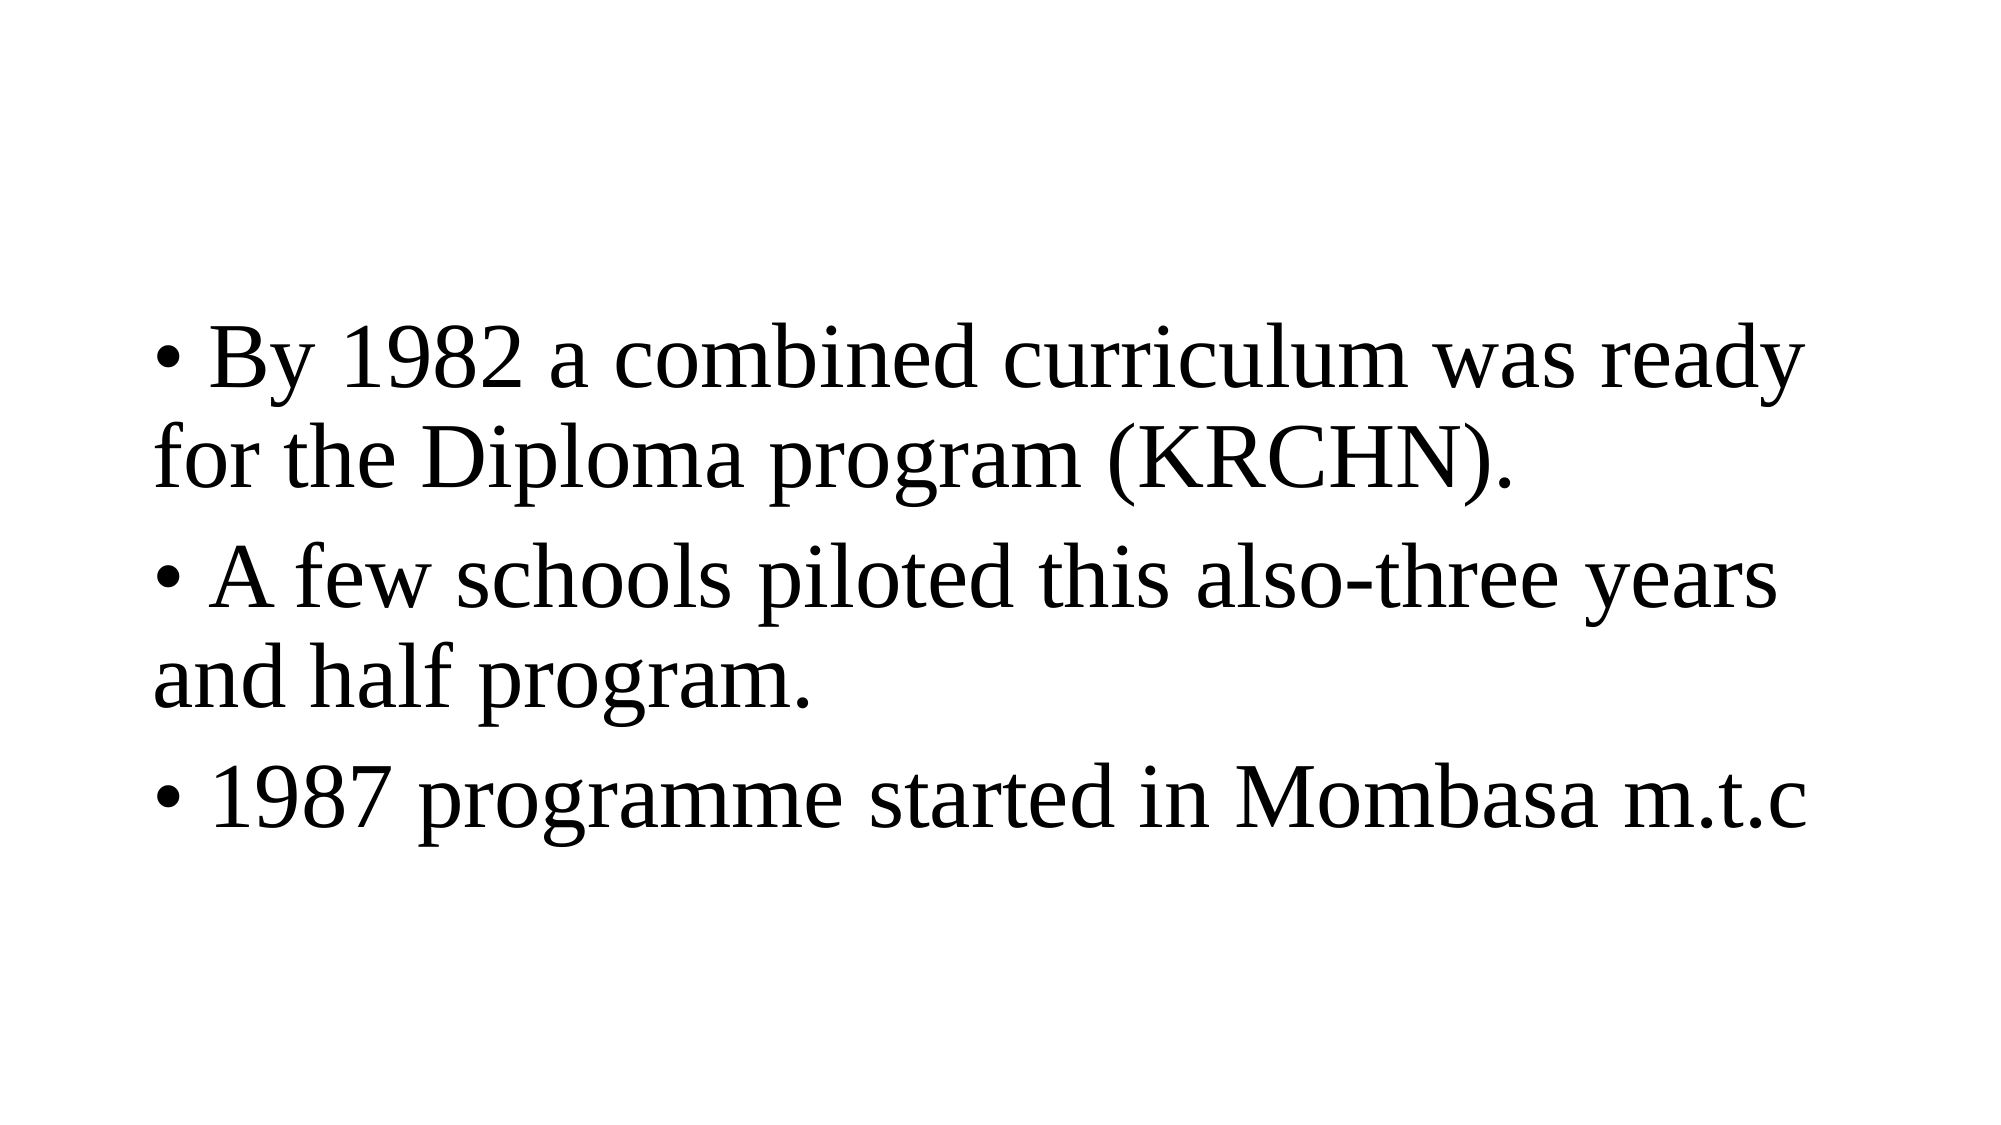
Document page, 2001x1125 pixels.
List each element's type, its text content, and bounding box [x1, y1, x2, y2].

list • By 1982 a combined curriculum was ready for the Diploma program (KRCHN). • A few schools piloted this also-three years and half program. • 1987 programme started in Mombasa m.t.c [137, 299, 1863, 1014]
